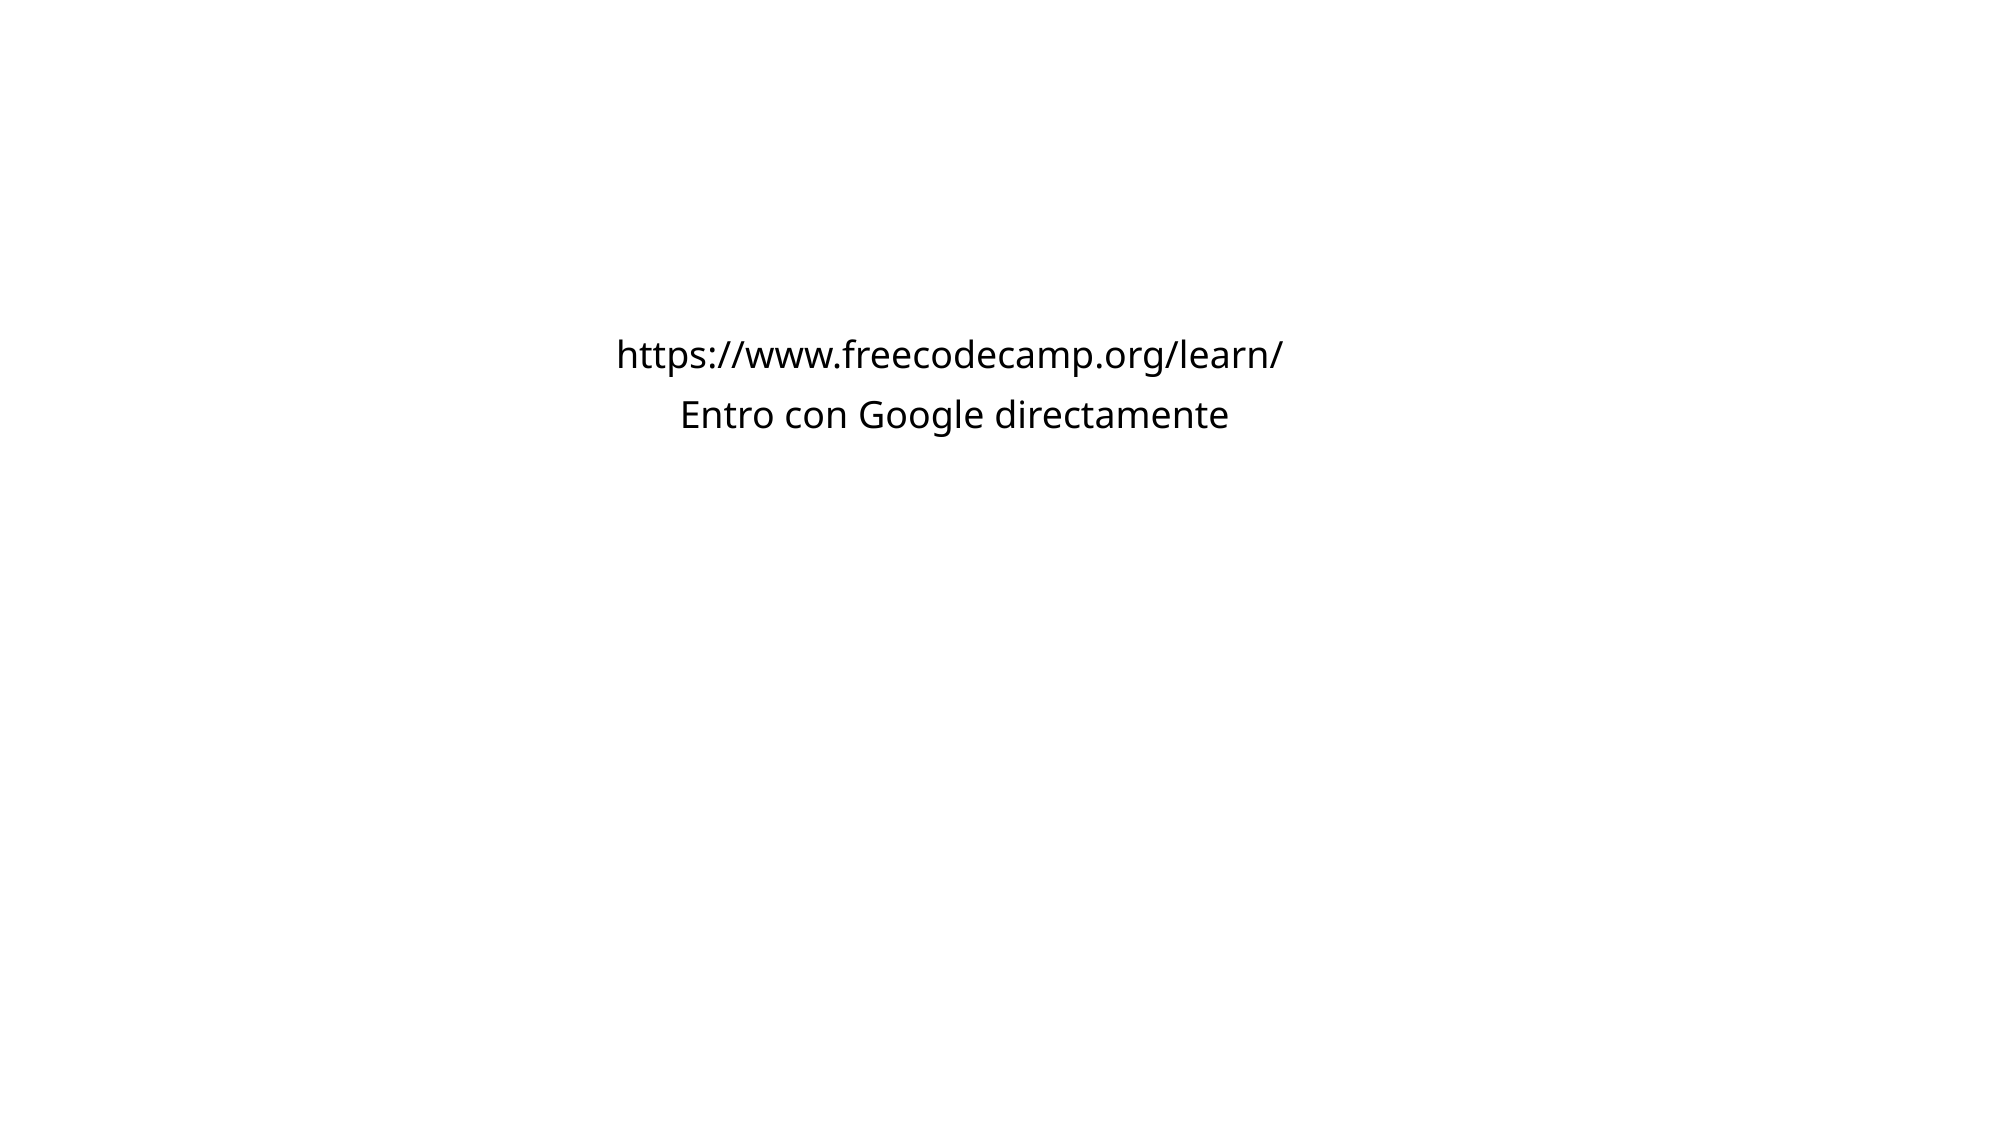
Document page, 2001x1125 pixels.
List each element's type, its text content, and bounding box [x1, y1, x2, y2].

text_box Entro con Google directamente [664, 384, 1246, 444]
text_box https://www.freecodecamp.org/learn/ [601, 323, 1309, 384]
